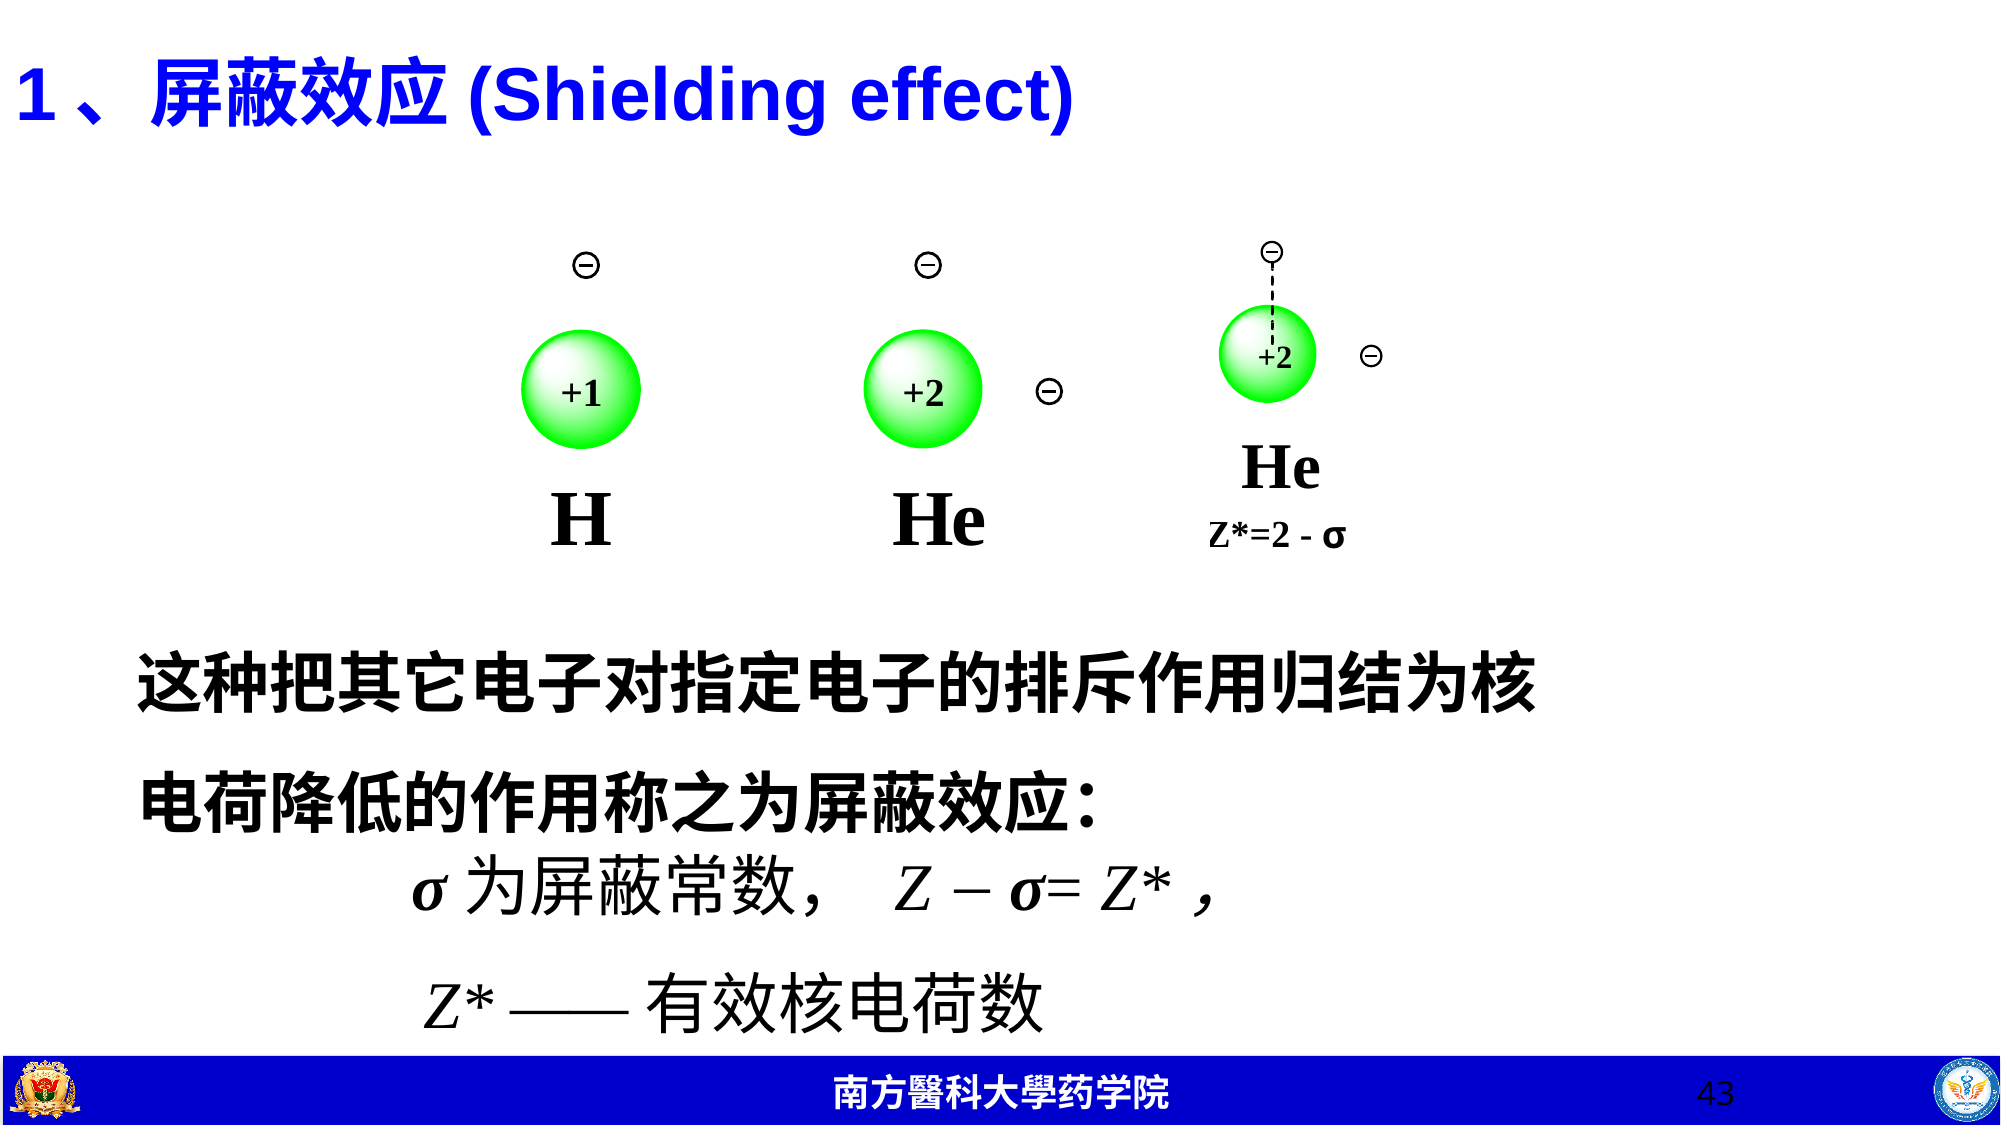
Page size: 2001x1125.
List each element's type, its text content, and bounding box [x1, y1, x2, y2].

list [856, 243, 1068, 552]
slide_number 43 [1400, 1050, 1750, 1125]
picture [3, 1057, 86, 1120]
title 1、屏蔽效应(Shielding effect) [0, 0, 1276, 143]
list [1210, 238, 1401, 565]
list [513, 243, 646, 552]
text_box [396, 836, 1635, 1051]
text_box 这种把其它电子对指定电子的排斥作用归结为核电荷降低的作用称之为屏蔽效应： [121, 593, 1592, 849]
picture [1933, 1057, 2000, 1122]
